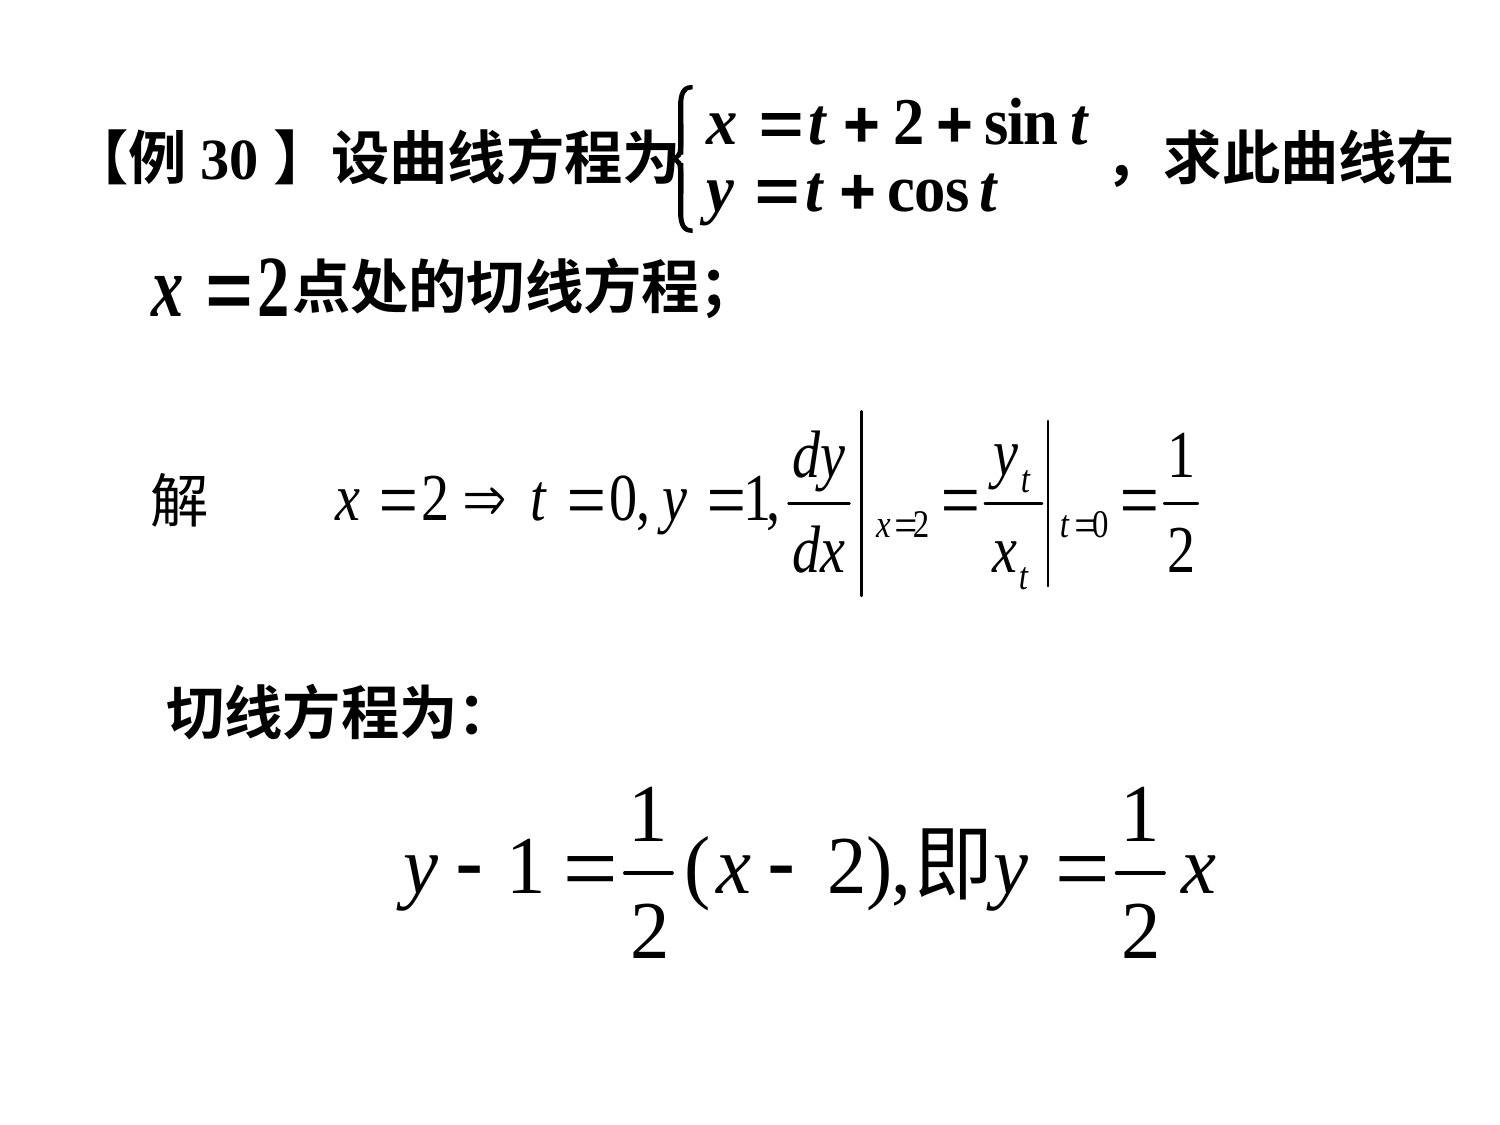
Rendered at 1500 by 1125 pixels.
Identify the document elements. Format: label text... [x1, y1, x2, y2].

text_box 切线方程为： [84, 668, 531, 754]
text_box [383, 763, 1231, 977]
text_box 点处的切线方程； [302, 243, 774, 328]
text_box ，求此曲线在 [1110, 113, 1471, 199]
text_box 解 [135, 456, 319, 541]
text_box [136, 236, 299, 339]
text_box 【例30】设曲线方程为 [55, 113, 650, 199]
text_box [324, 396, 1211, 611]
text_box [655, 70, 1105, 244]
